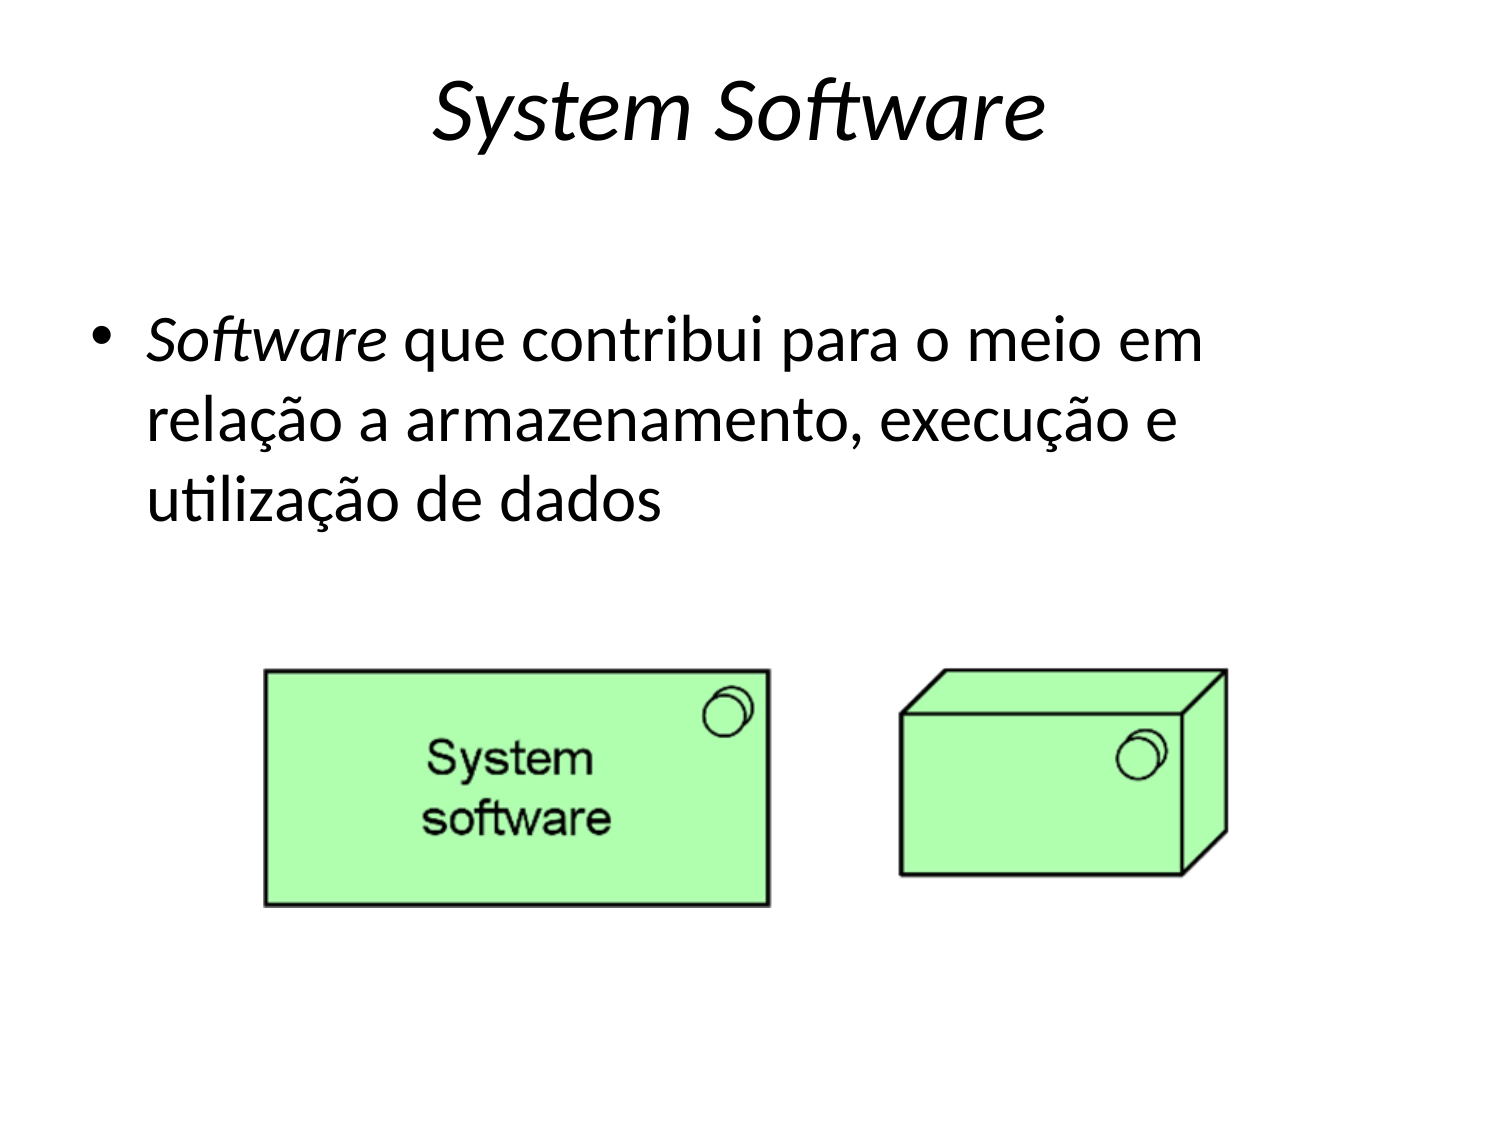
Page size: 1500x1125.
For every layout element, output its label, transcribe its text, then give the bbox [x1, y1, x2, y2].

title System Software [75, 2, 1425, 206]
picture [263, 667, 1231, 909]
list Software que contribui para o meio em relação a armazenamento, execução e utilização de dados [75, 287, 1425, 668]
